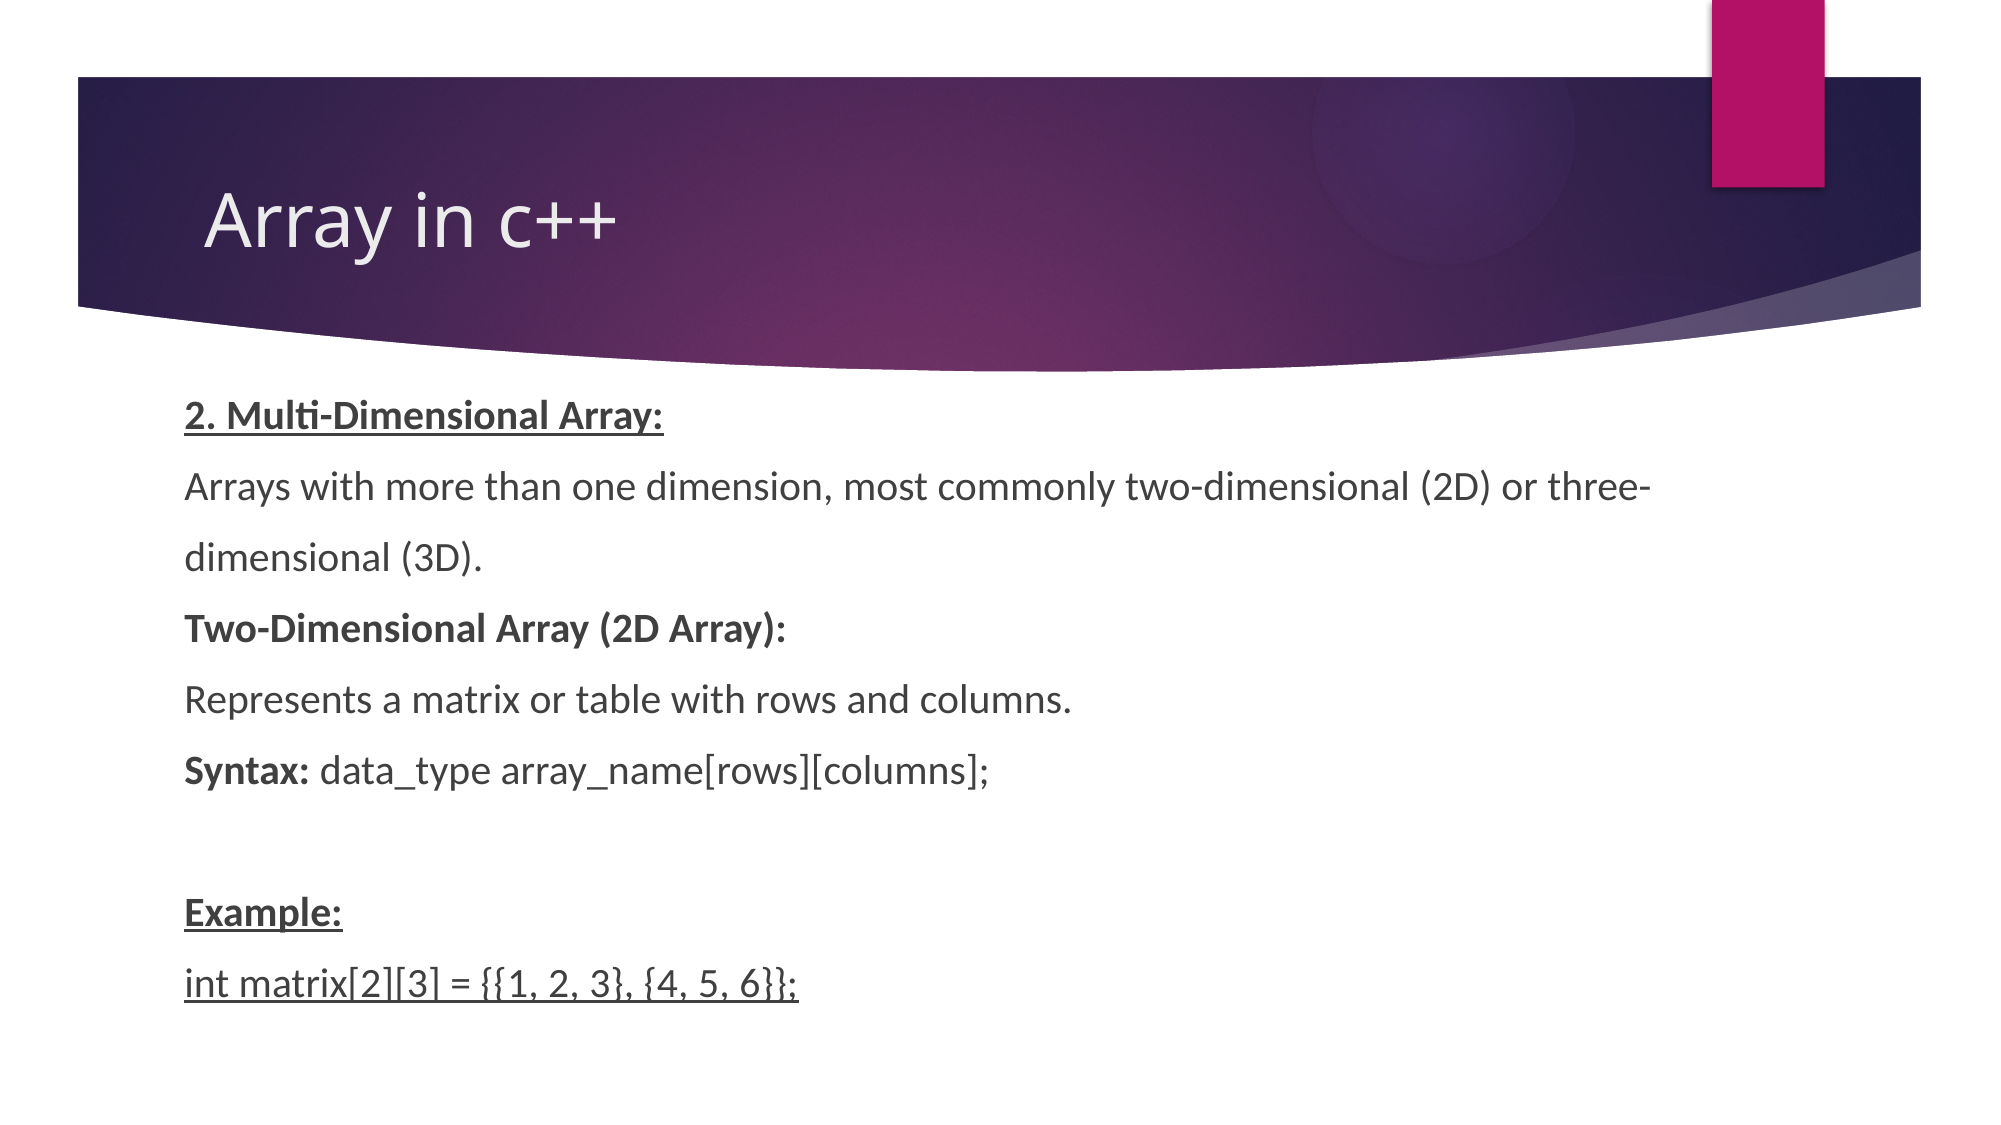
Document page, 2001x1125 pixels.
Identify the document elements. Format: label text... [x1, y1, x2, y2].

title Array in c++ [189, 159, 1627, 276]
list 2. Multi-Dimensional Array: Arrays with more than one dimension, most commonly two-dimensional (2D) or three- dimensional (3D). Two-Dimensional Array (2D Array): Represents a matrix or table with rows and columns. Syntax: data_type array_name[rows][columns]; Example: int matrix[2][3] = {{1, 2, 3}, {4, 5, 6}}; [169, 380, 1731, 1088]
